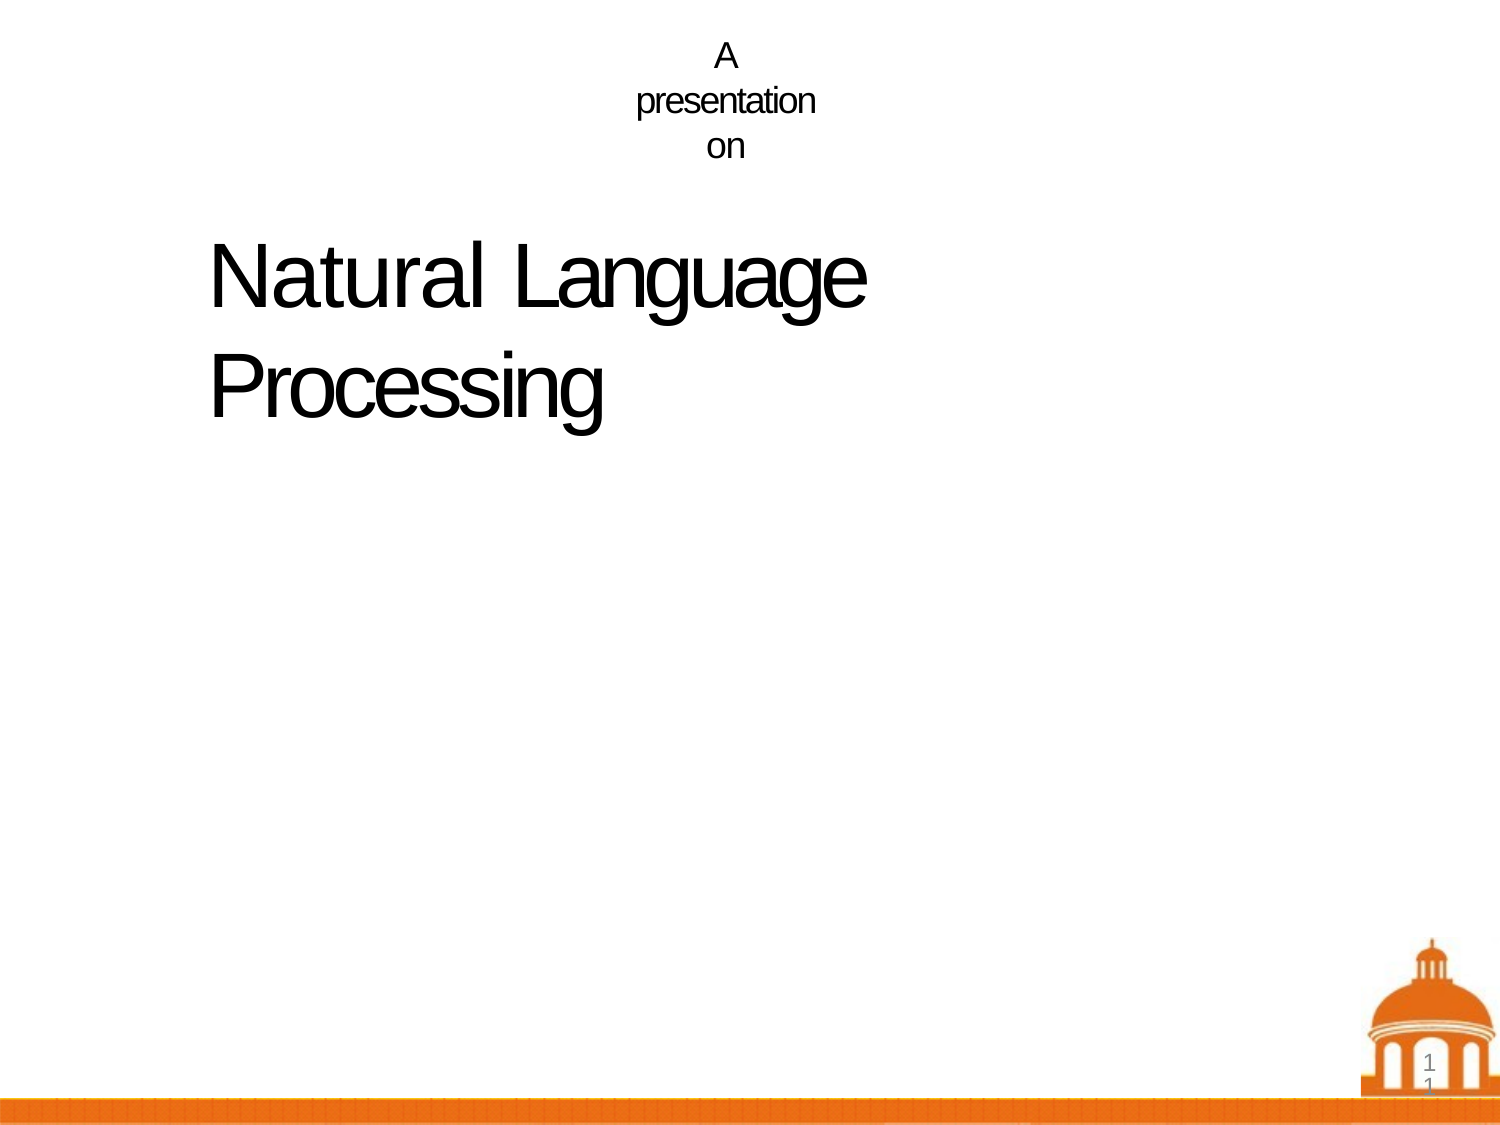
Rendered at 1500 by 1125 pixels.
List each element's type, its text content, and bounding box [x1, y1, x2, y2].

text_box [0, 937, 1500, 1125]
title Natural Language Processing [205, 213, 1281, 436]
text_box A presentation on [632, 28, 821, 166]
